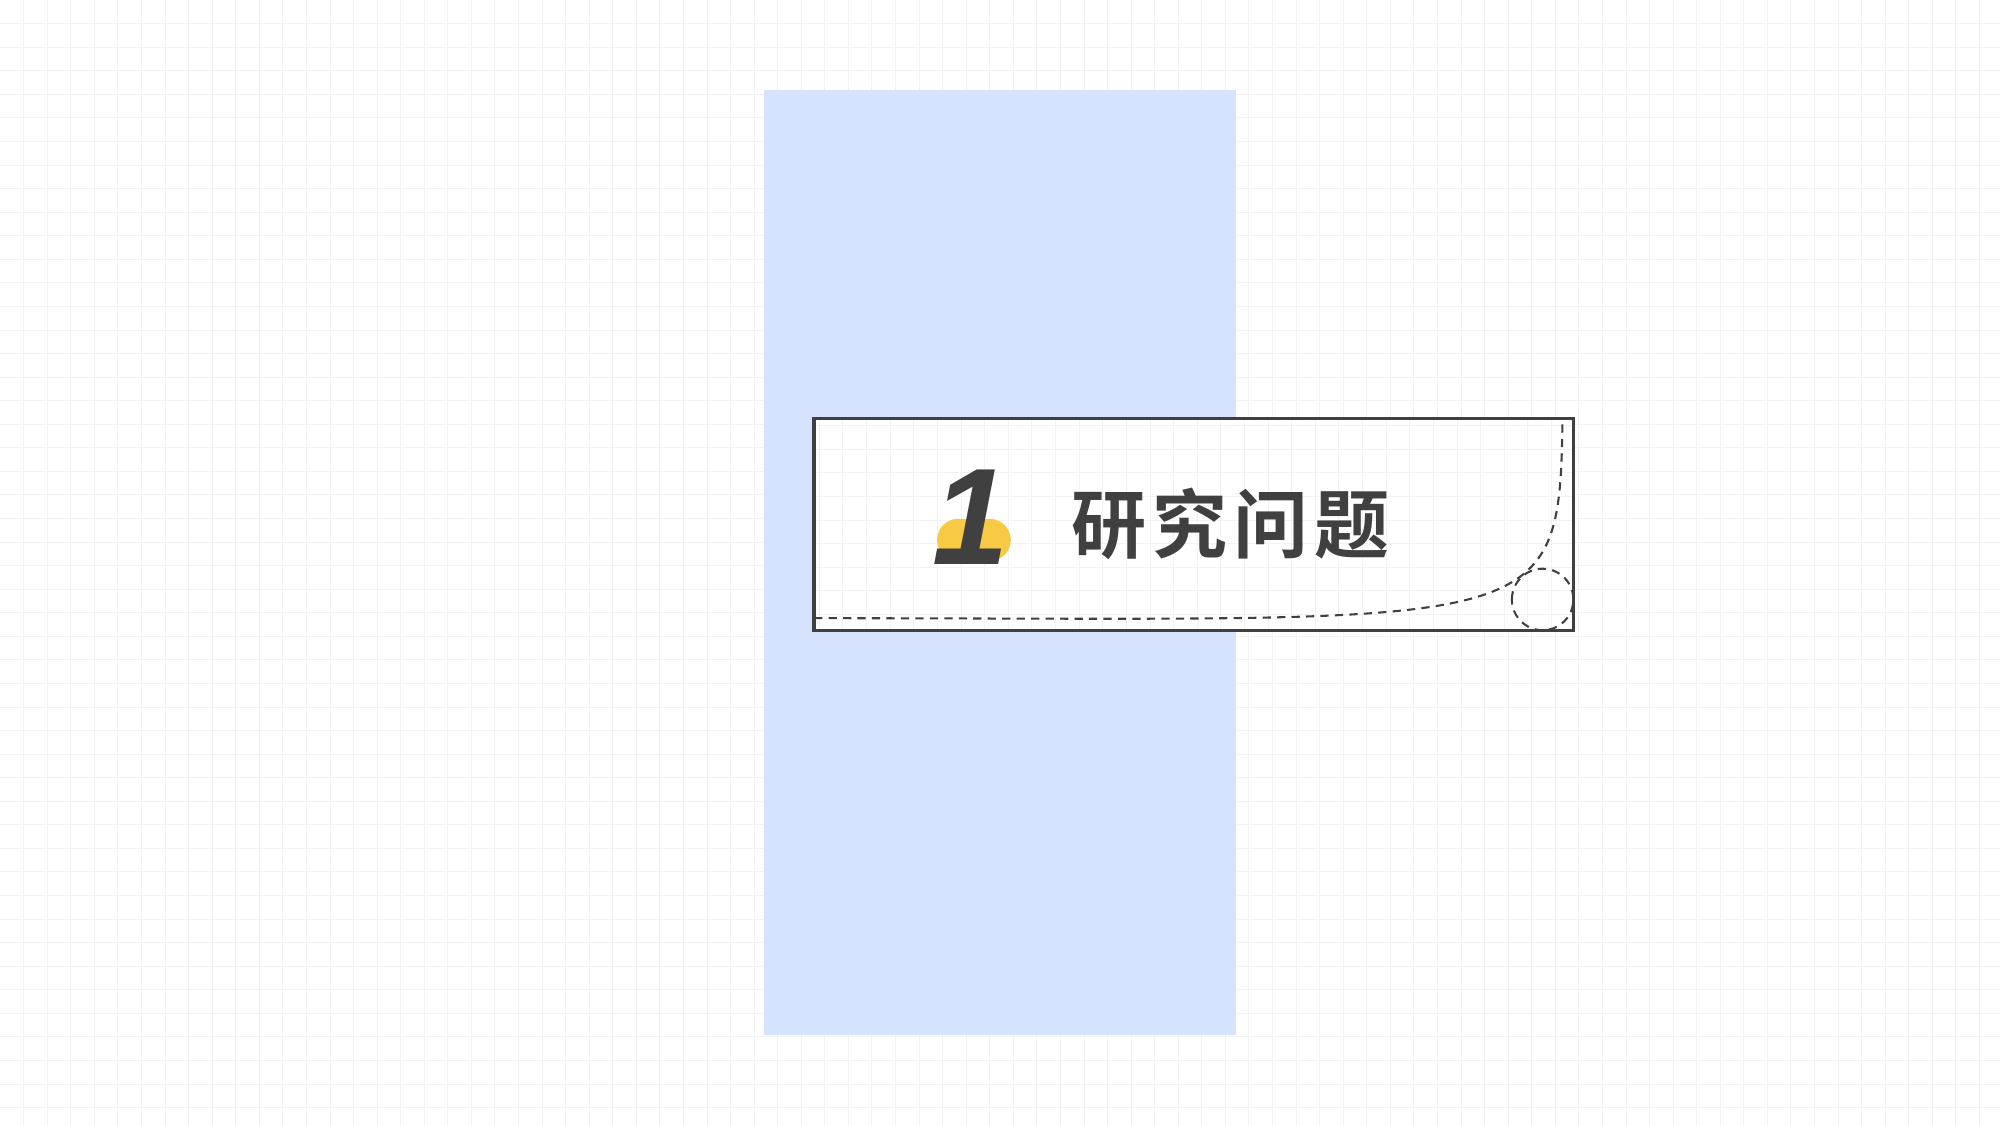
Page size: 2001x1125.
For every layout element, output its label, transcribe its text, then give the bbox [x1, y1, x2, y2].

list 研究问题 [1056, 480, 1416, 578]
list 1 [918, 438, 1026, 604]
